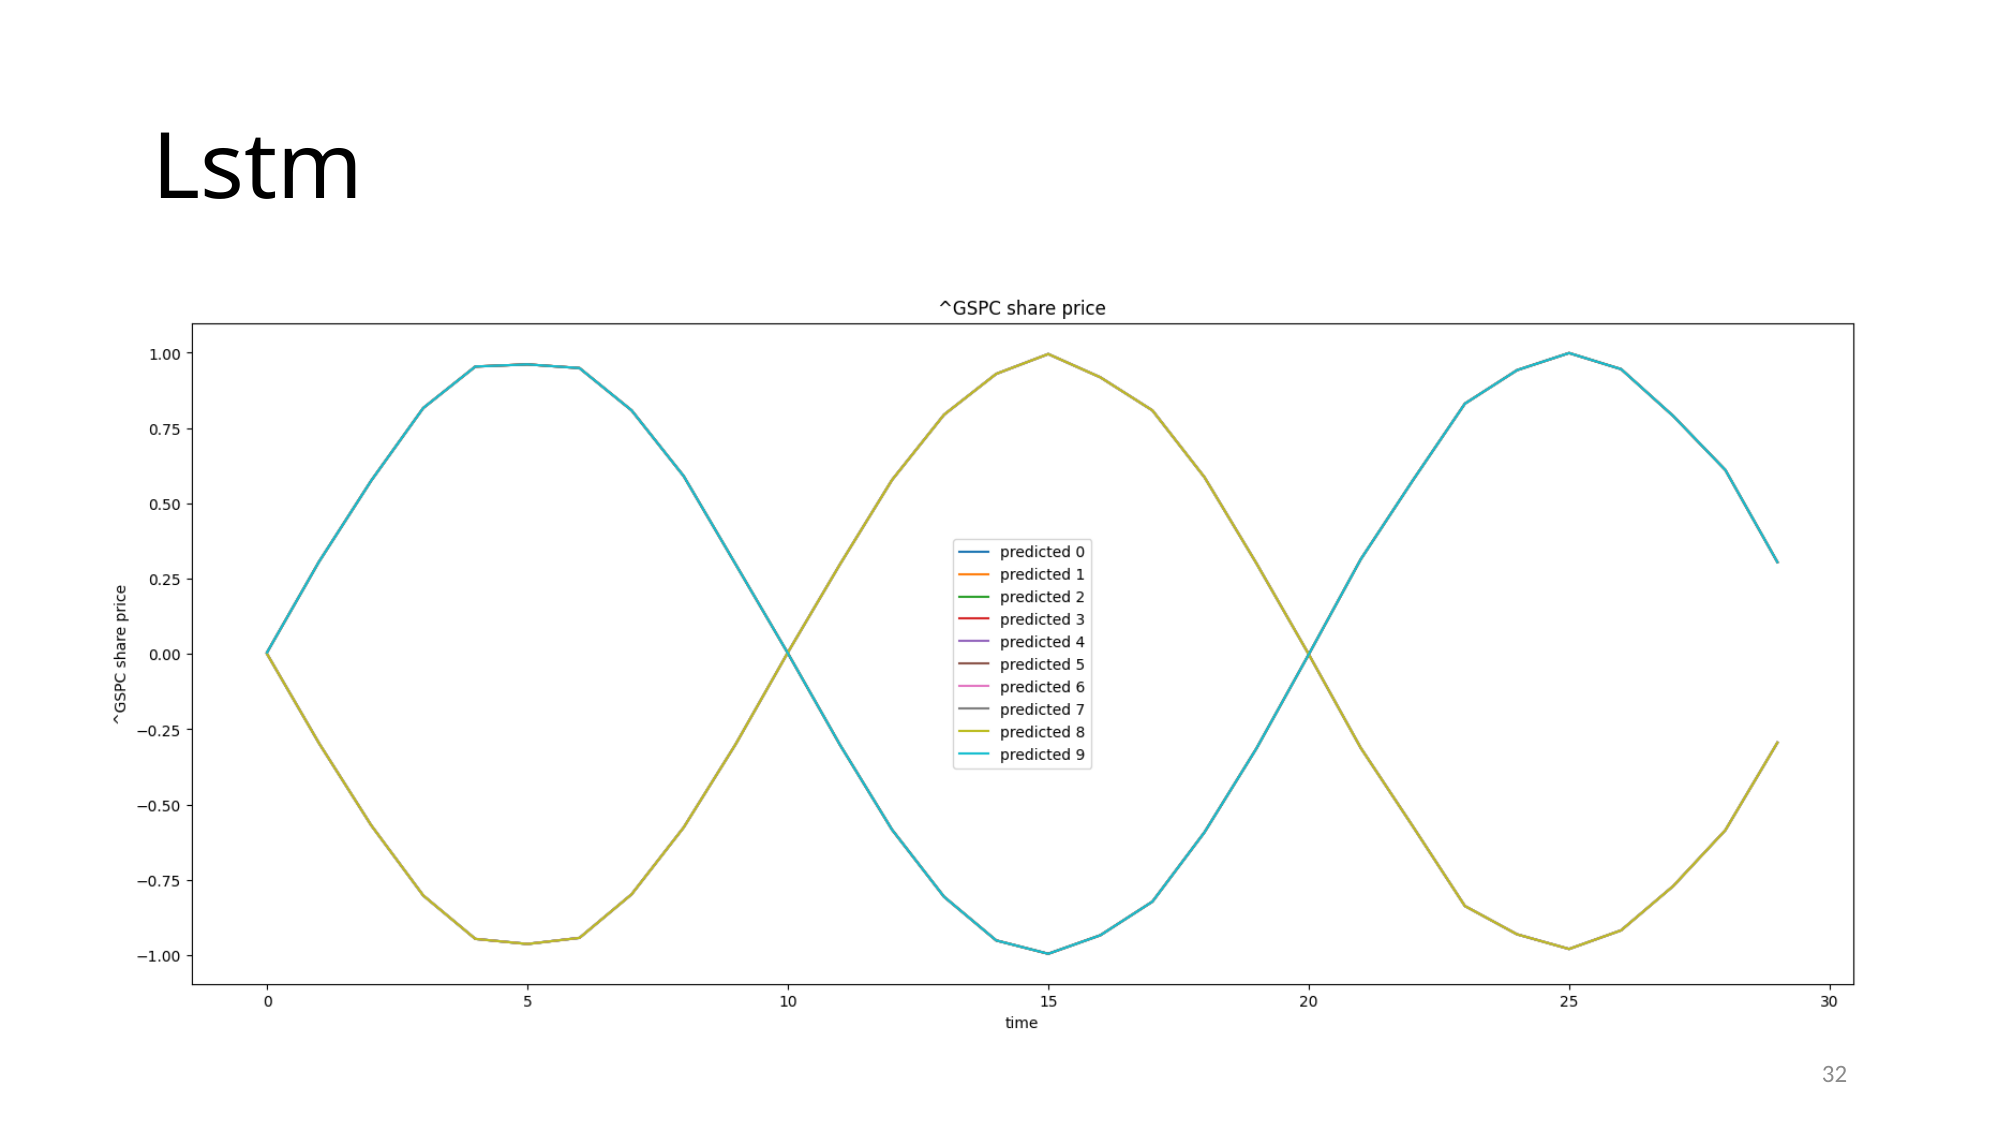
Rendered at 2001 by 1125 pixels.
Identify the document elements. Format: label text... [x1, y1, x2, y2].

picture [104, 289, 1863, 1041]
title Lstm [137, 59, 1863, 278]
slide_number 32 [1412, 1042, 1863, 1103]
